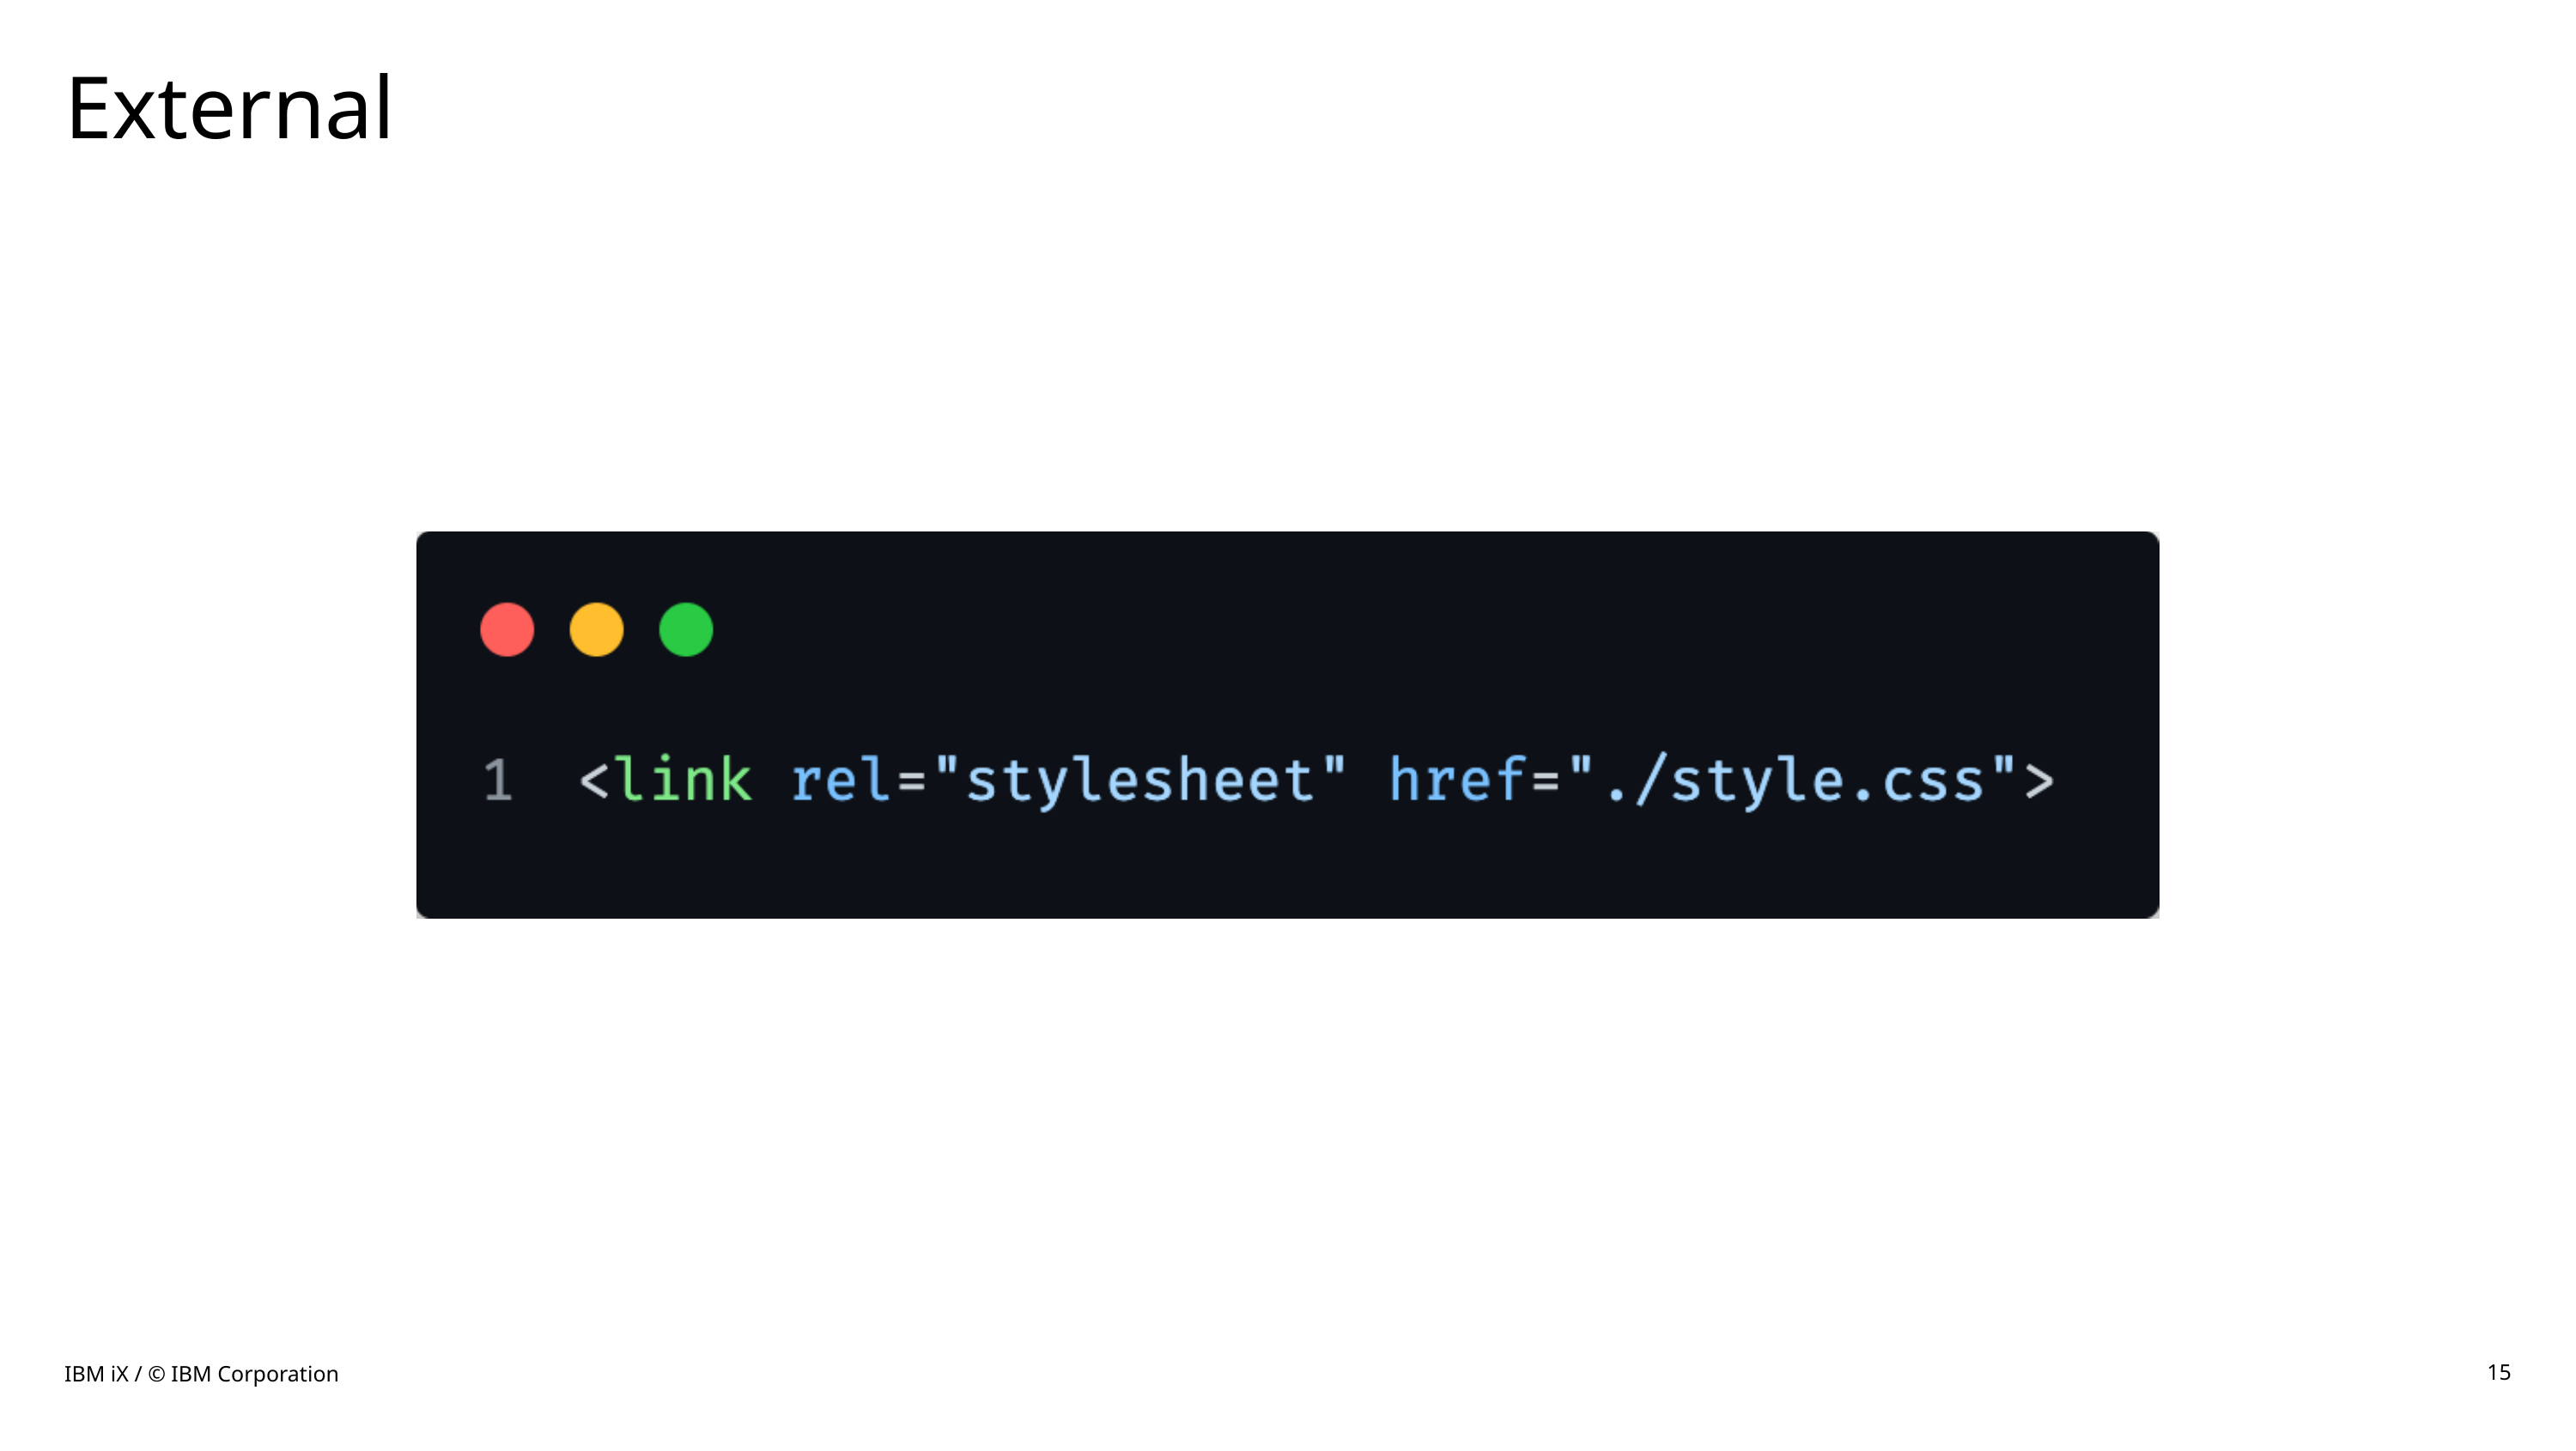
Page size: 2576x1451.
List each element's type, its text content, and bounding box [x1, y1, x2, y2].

slide_number 15 [1996, 1350, 2512, 1397]
title External [64, 64, 1224, 299]
footer IBM iX / © IBM Corporation [64, 1350, 1224, 1397]
picture [416, 531, 2160, 919]
